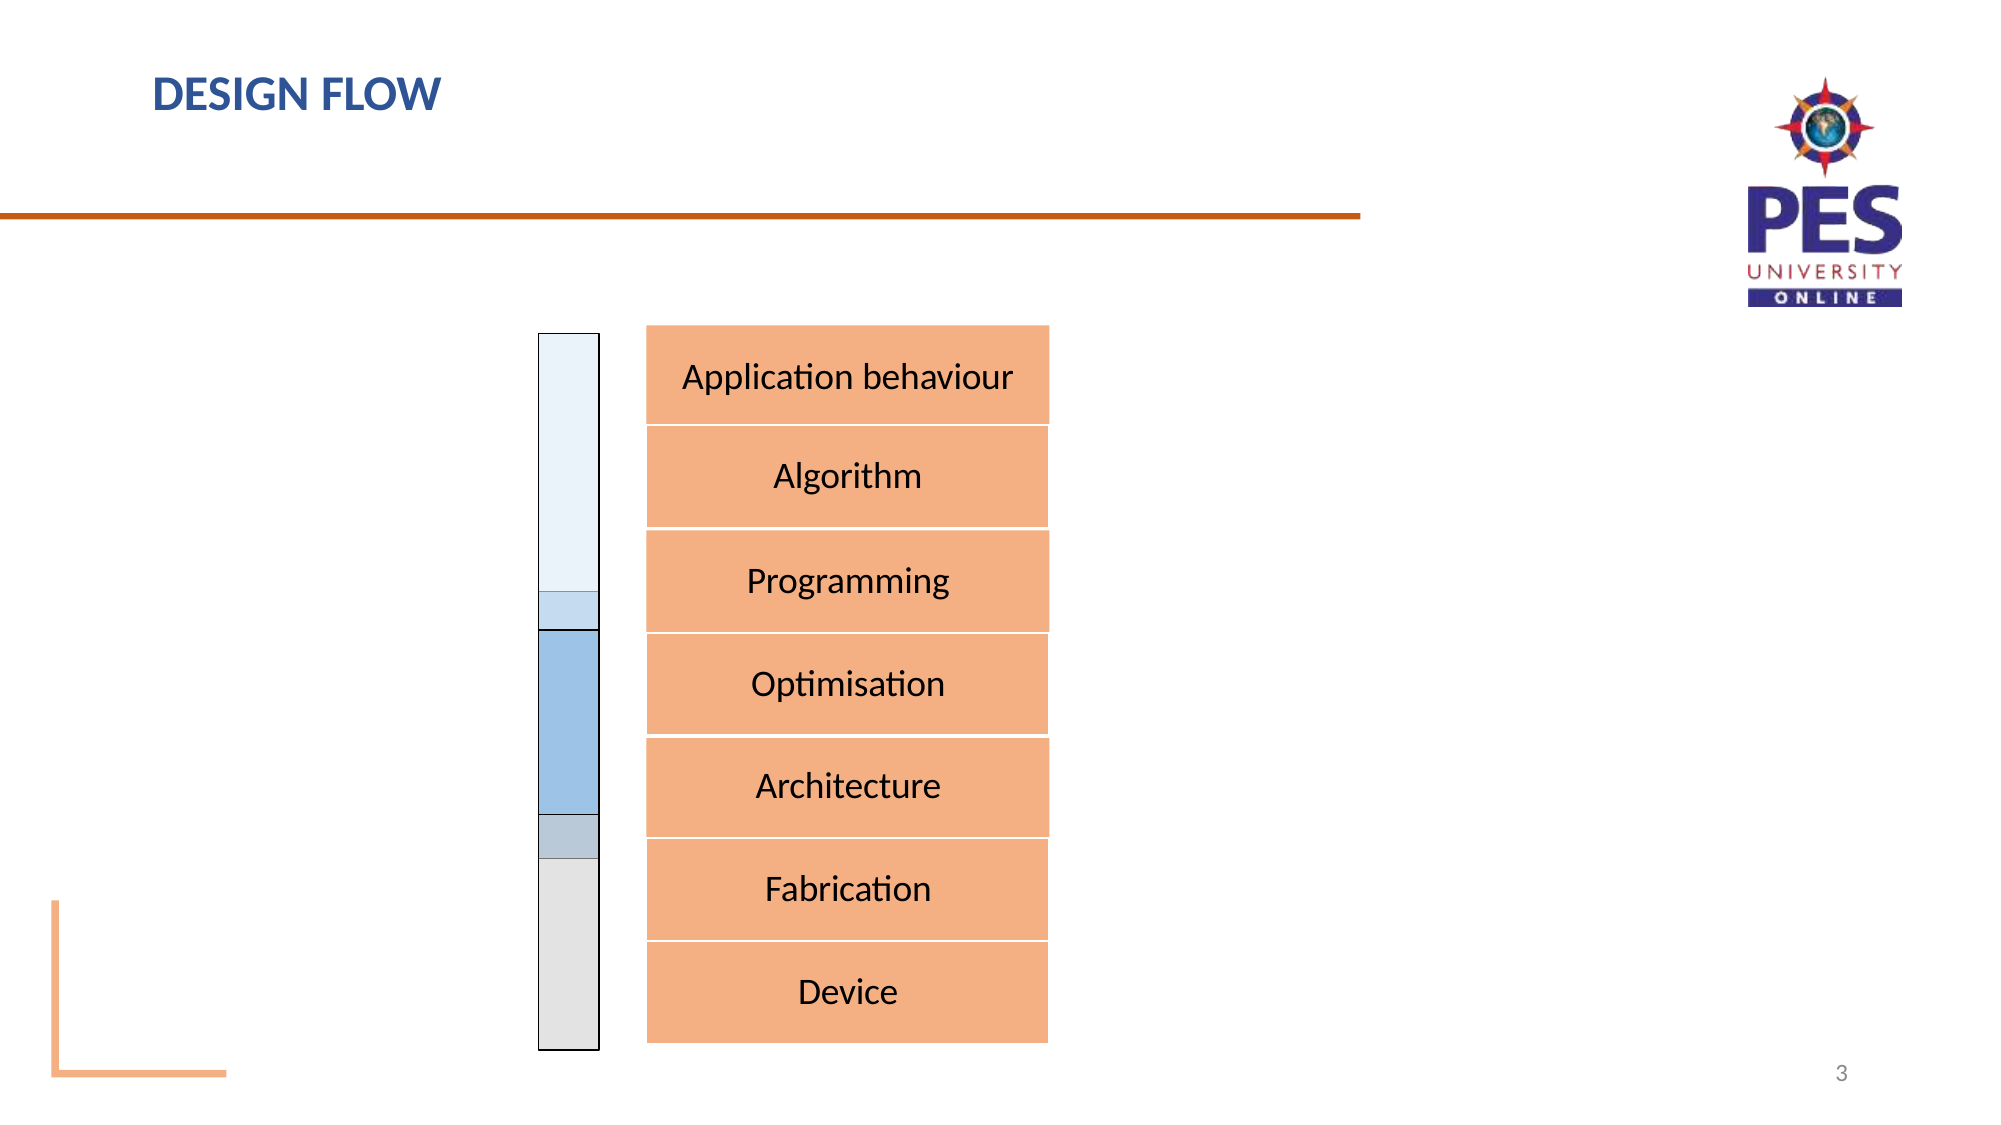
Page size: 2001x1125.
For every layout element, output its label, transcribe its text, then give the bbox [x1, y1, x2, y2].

text_box [822, 213, 1361, 220]
picture [1748, 76, 1902, 307]
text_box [537, 332, 601, 1052]
title DESIGN FLOW [150, 58, 822, 249]
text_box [645, 325, 1051, 1046]
slide_number 3 [1815, 1060, 1857, 1125]
text_box [0, 213, 150, 220]
